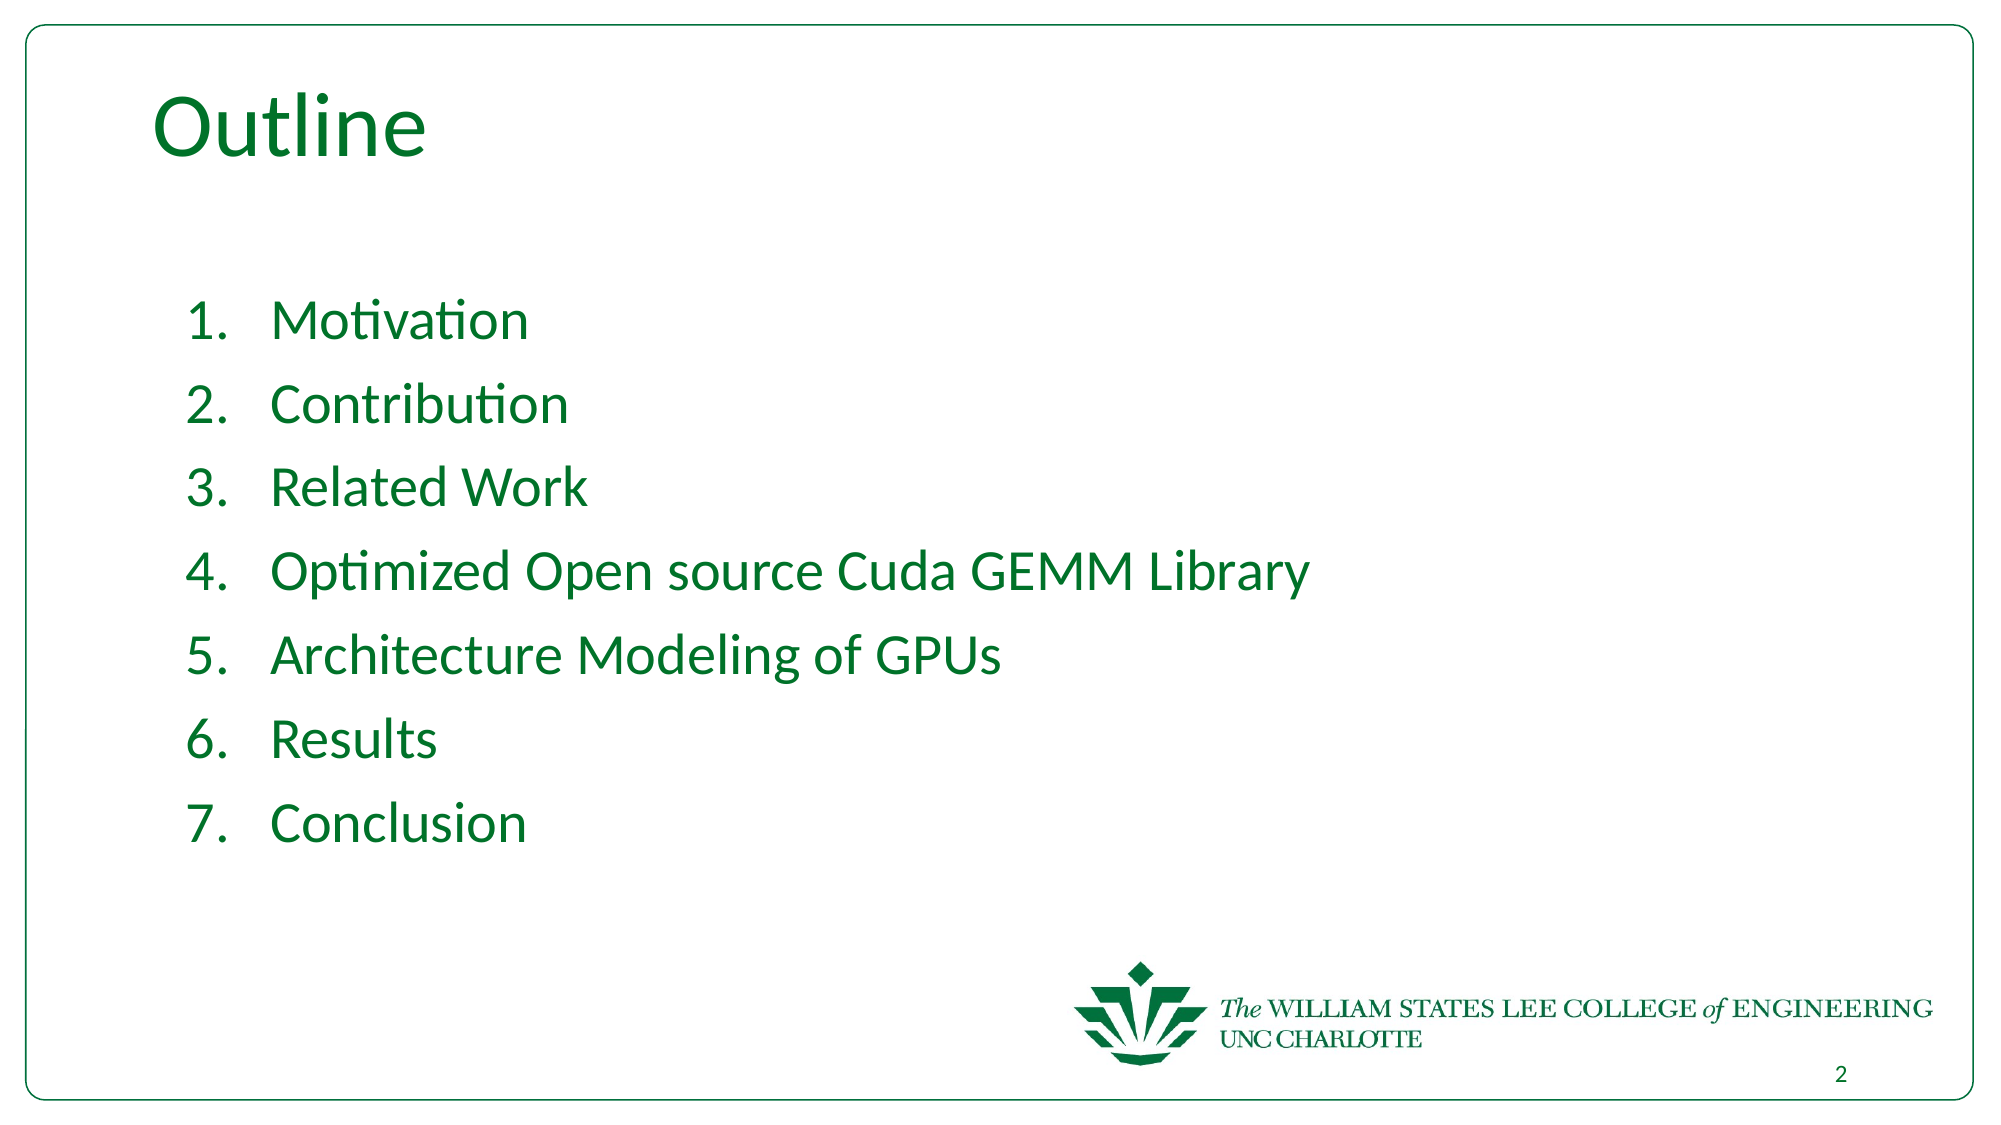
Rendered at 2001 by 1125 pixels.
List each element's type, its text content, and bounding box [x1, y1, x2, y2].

slide_number 2 [1412, 1042, 1863, 1103]
list Motivation Contribution Related Work Optimized Open source Cuda GEMM Library Architecture Modeling of GPUs Results Conclusion [137, 273, 1866, 1026]
picture [1067, 955, 1938, 1071]
title Outline [137, 59, 1863, 195]
